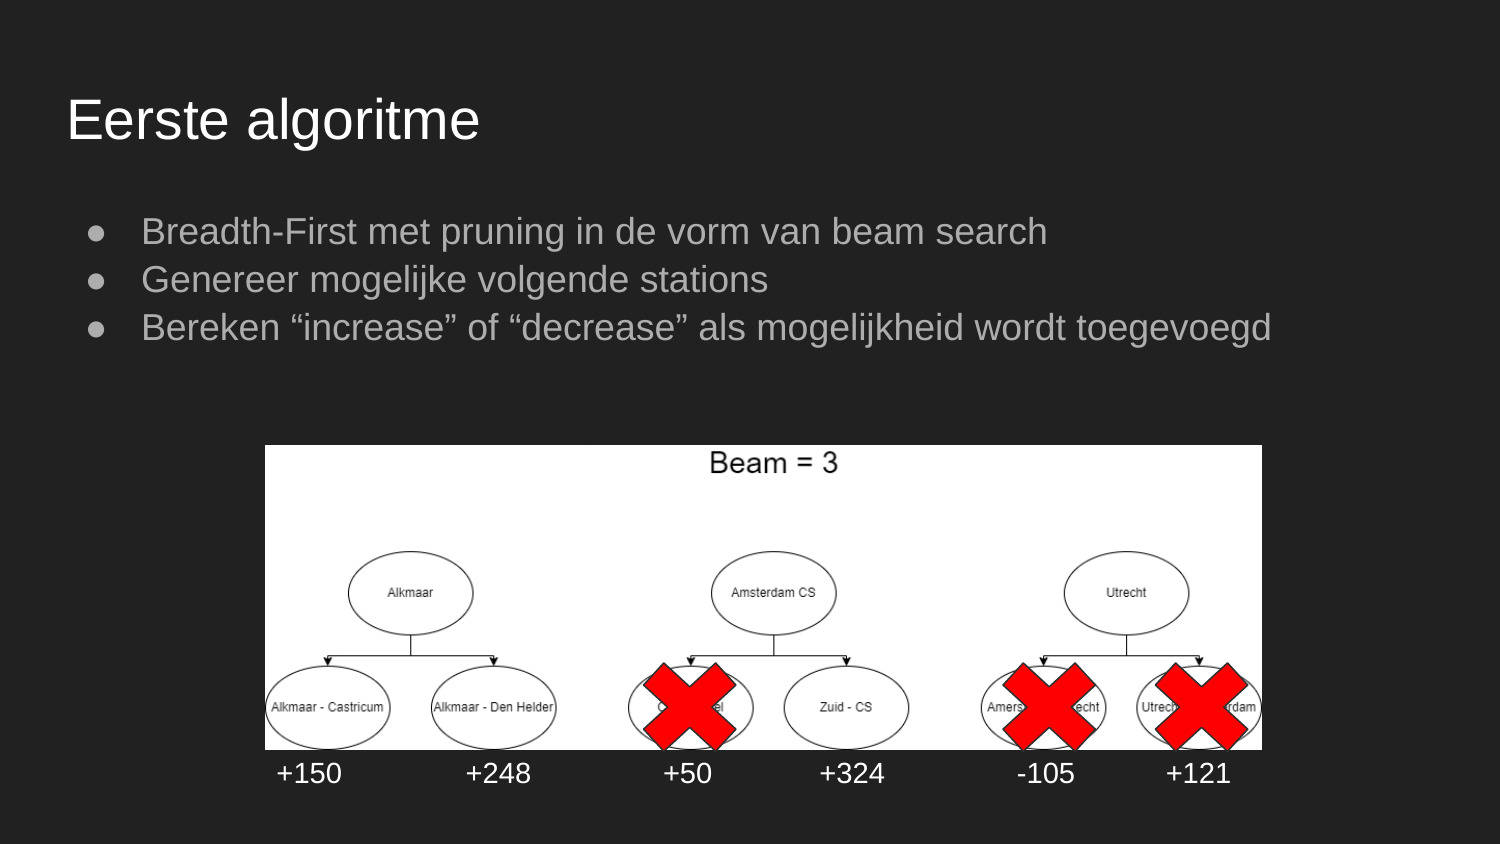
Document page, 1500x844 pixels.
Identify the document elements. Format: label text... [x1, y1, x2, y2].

text_box +150 +248 +50 +324 -105 +121 [261, 739, 1297, 805]
list Breadth-First met pruning in de vorm van beam search Genereer mogelijke volgende stations Bereken “increase” of “decrease” als mogelijkheid wordt toegevoegd [51, 189, 1449, 750]
picture [264, 445, 1262, 750]
title Eerste algoritme [51, 72, 1449, 167]
